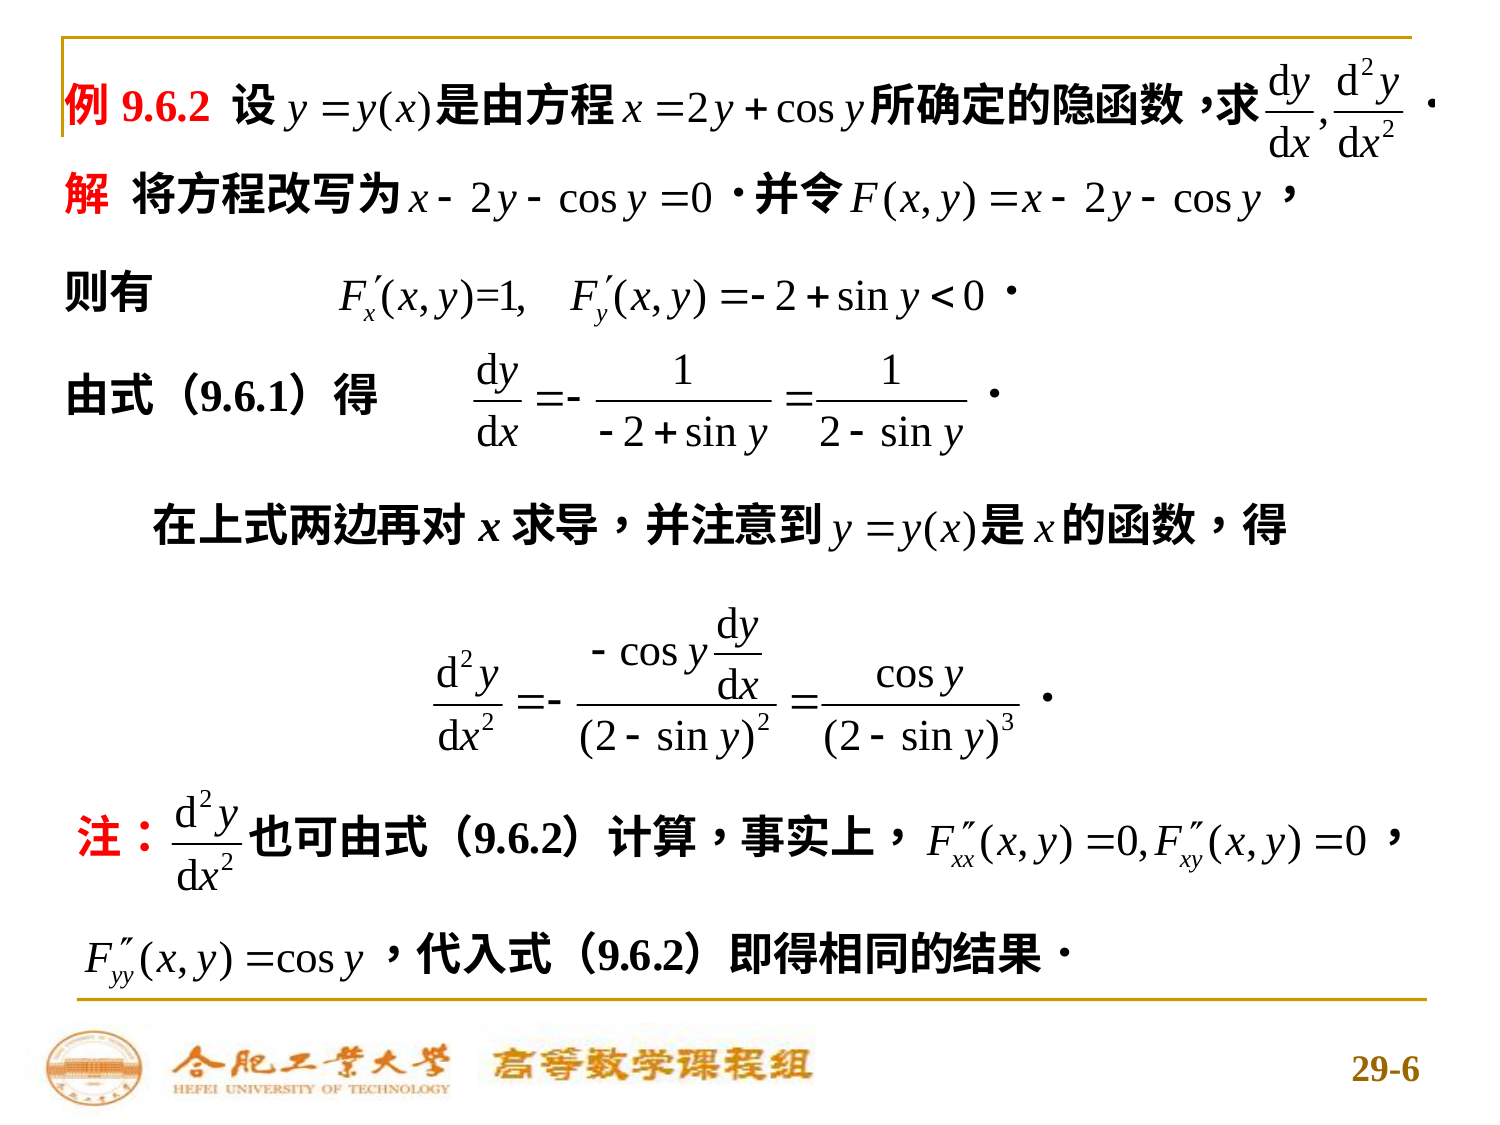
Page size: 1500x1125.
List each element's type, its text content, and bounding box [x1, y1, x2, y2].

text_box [76, 763, 1448, 1048]
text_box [64, 148, 1436, 325]
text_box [64, 326, 1436, 479]
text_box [64, 479, 1436, 798]
picture [478, 1048, 821, 1096]
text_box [64, 30, 1436, 147]
slide_number 29-6 [1084, 1055, 1436, 1097]
picture [25, 1023, 457, 1118]
